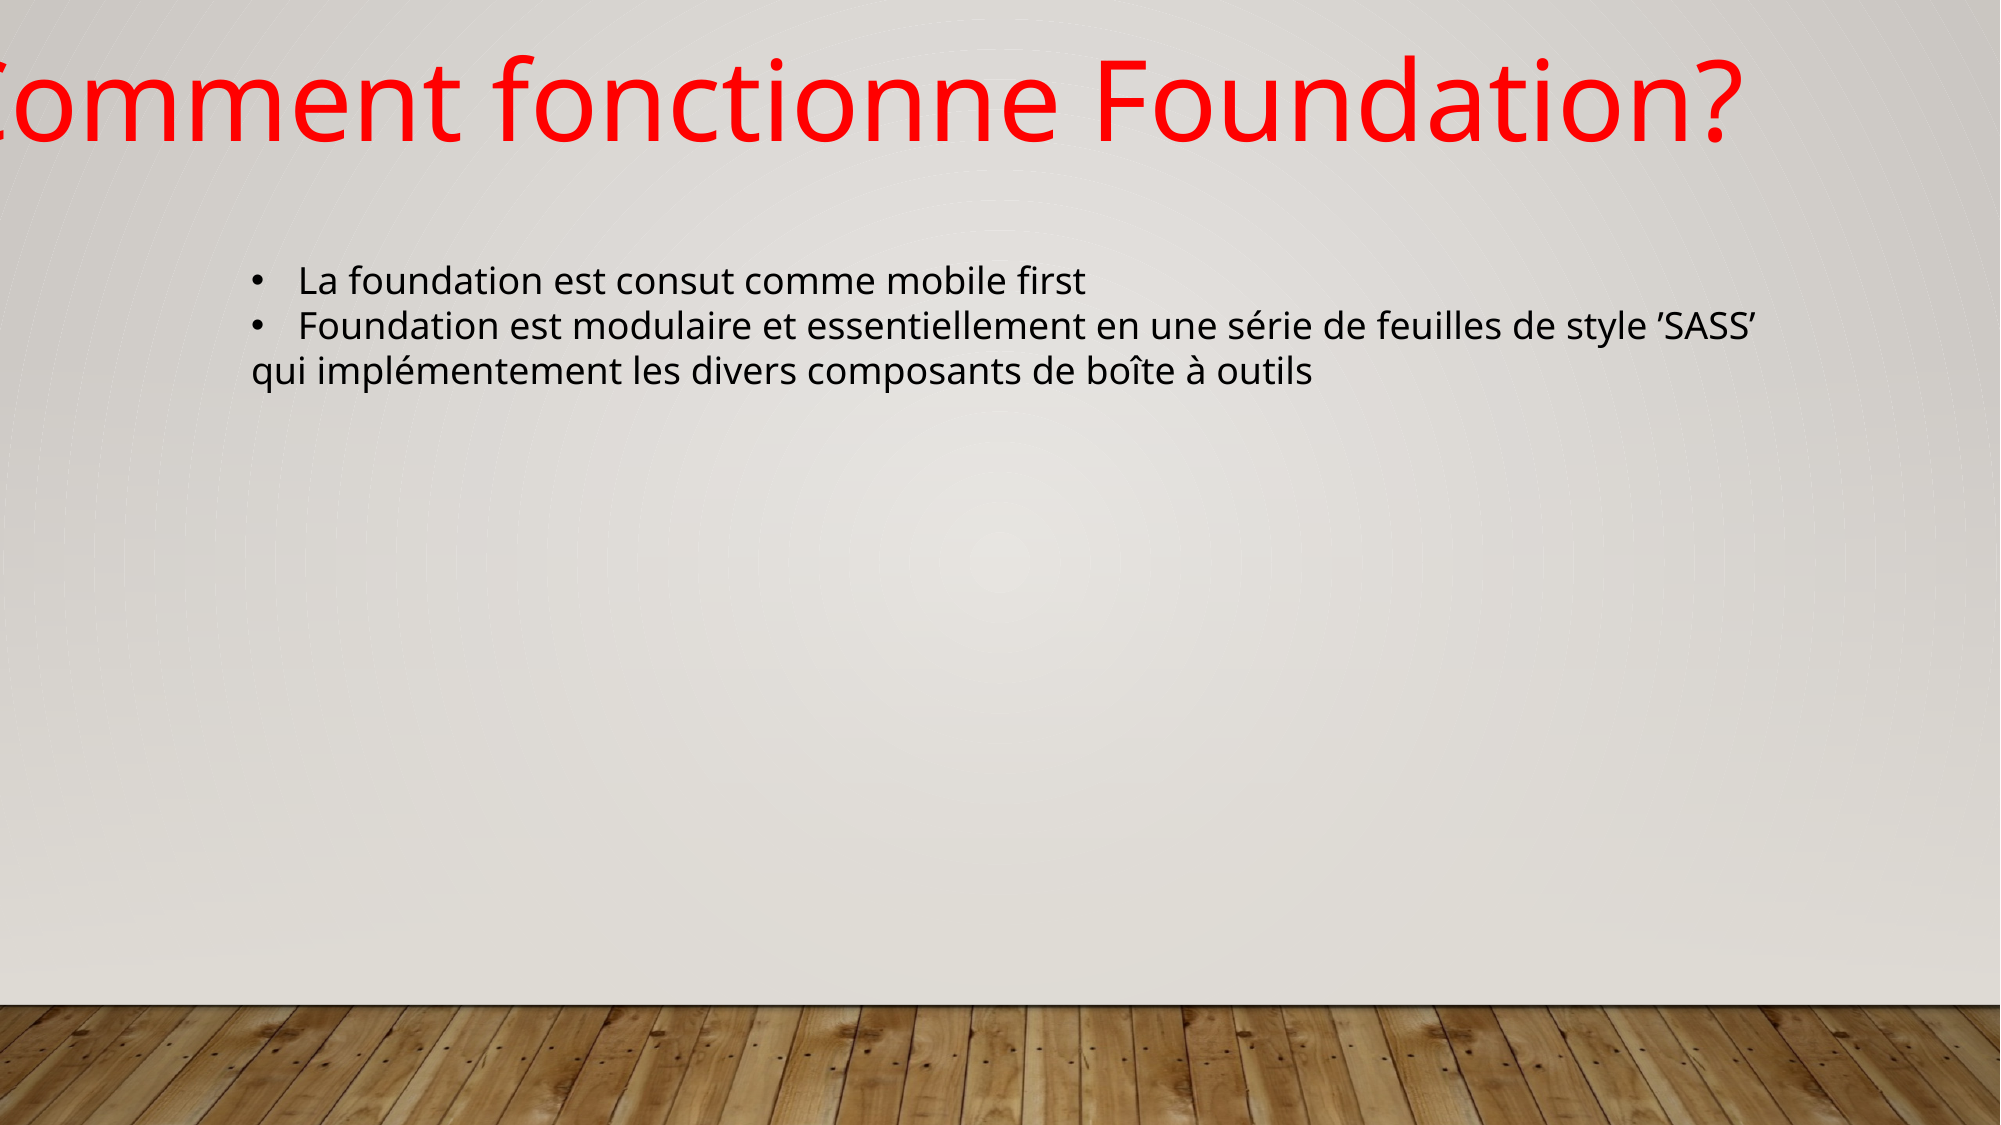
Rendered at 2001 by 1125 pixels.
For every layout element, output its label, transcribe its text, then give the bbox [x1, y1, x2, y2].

picture [0, 1005, 2000, 1125]
text_box Comment fonctionne Foundation? [0, 21, 1760, 172]
text_box La foundation est consut comme mobile first Foundation est modulaire et essentiellement en une série de feuilles de style ’SASS’ qui implémentement les divers composants de boîte à outils [236, 249, 1773, 400]
